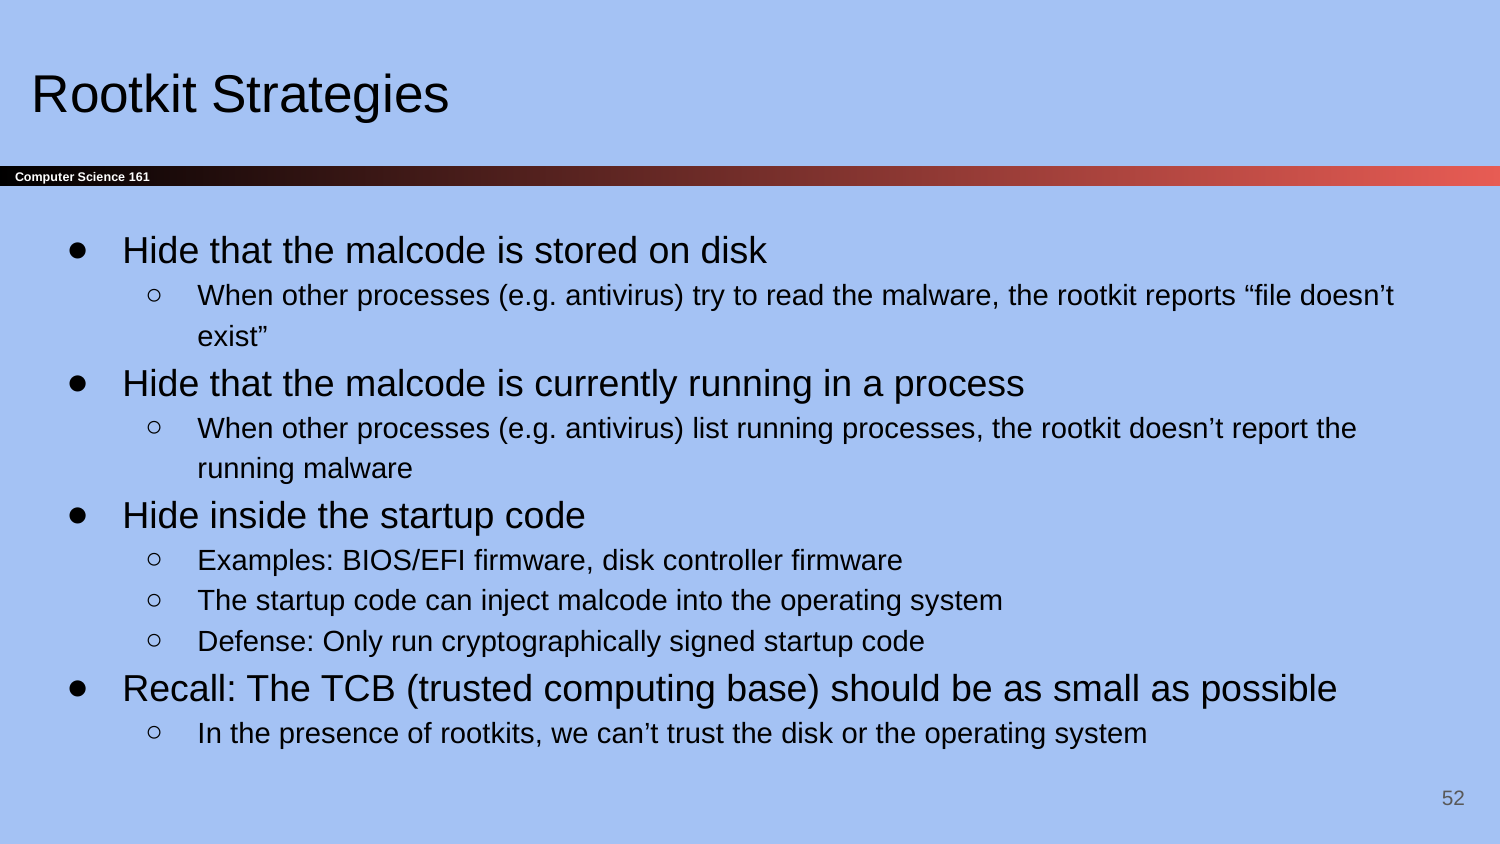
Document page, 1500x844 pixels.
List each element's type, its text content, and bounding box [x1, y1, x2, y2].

title Rootkit Strategies [16, 44, 1415, 139]
list Hide that the malcode is stored on disk When other processes (e.g. antivirus) try to read the malware, the rootkit reports “file doesn’t exist” Hide that the malcode is currently running in a process When other processes (e.g. antivirus) list running processes, the rootkit doesn’t report the running malware Hide inside the startup code Examples: BIOS/EFI firmware, disk controller firmware The startup code can inject malcode into the operating system Defense: Only run cryptographically signed startup code Recall: The TCB (trusted computing base) should be as small as possible In the presence of rootkits, we can’t trust the disk or the operating system [32, 204, 1431, 823]
slide_number ‹#› [1389, 764, 1480, 830]
